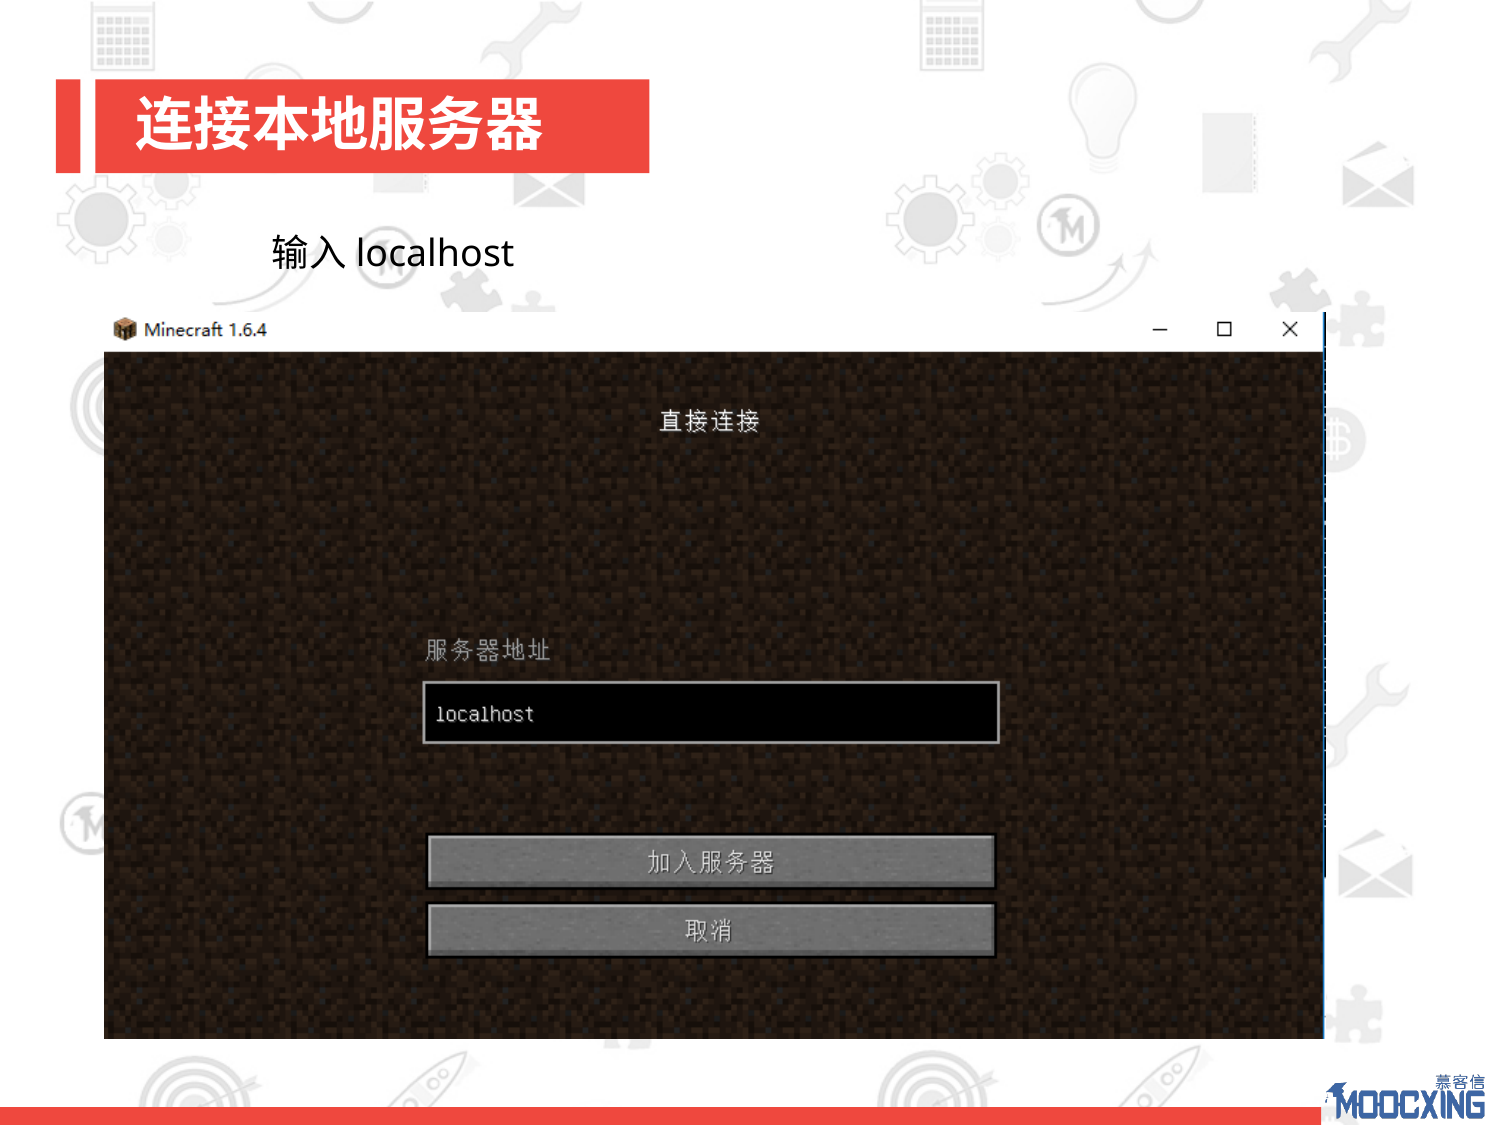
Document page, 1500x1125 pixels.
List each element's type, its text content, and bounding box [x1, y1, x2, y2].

text_box 输入localhost [257, 221, 530, 282]
title 连接本地服务器 [120, 80, 872, 174]
picture [0, 0, 1500, 1125]
